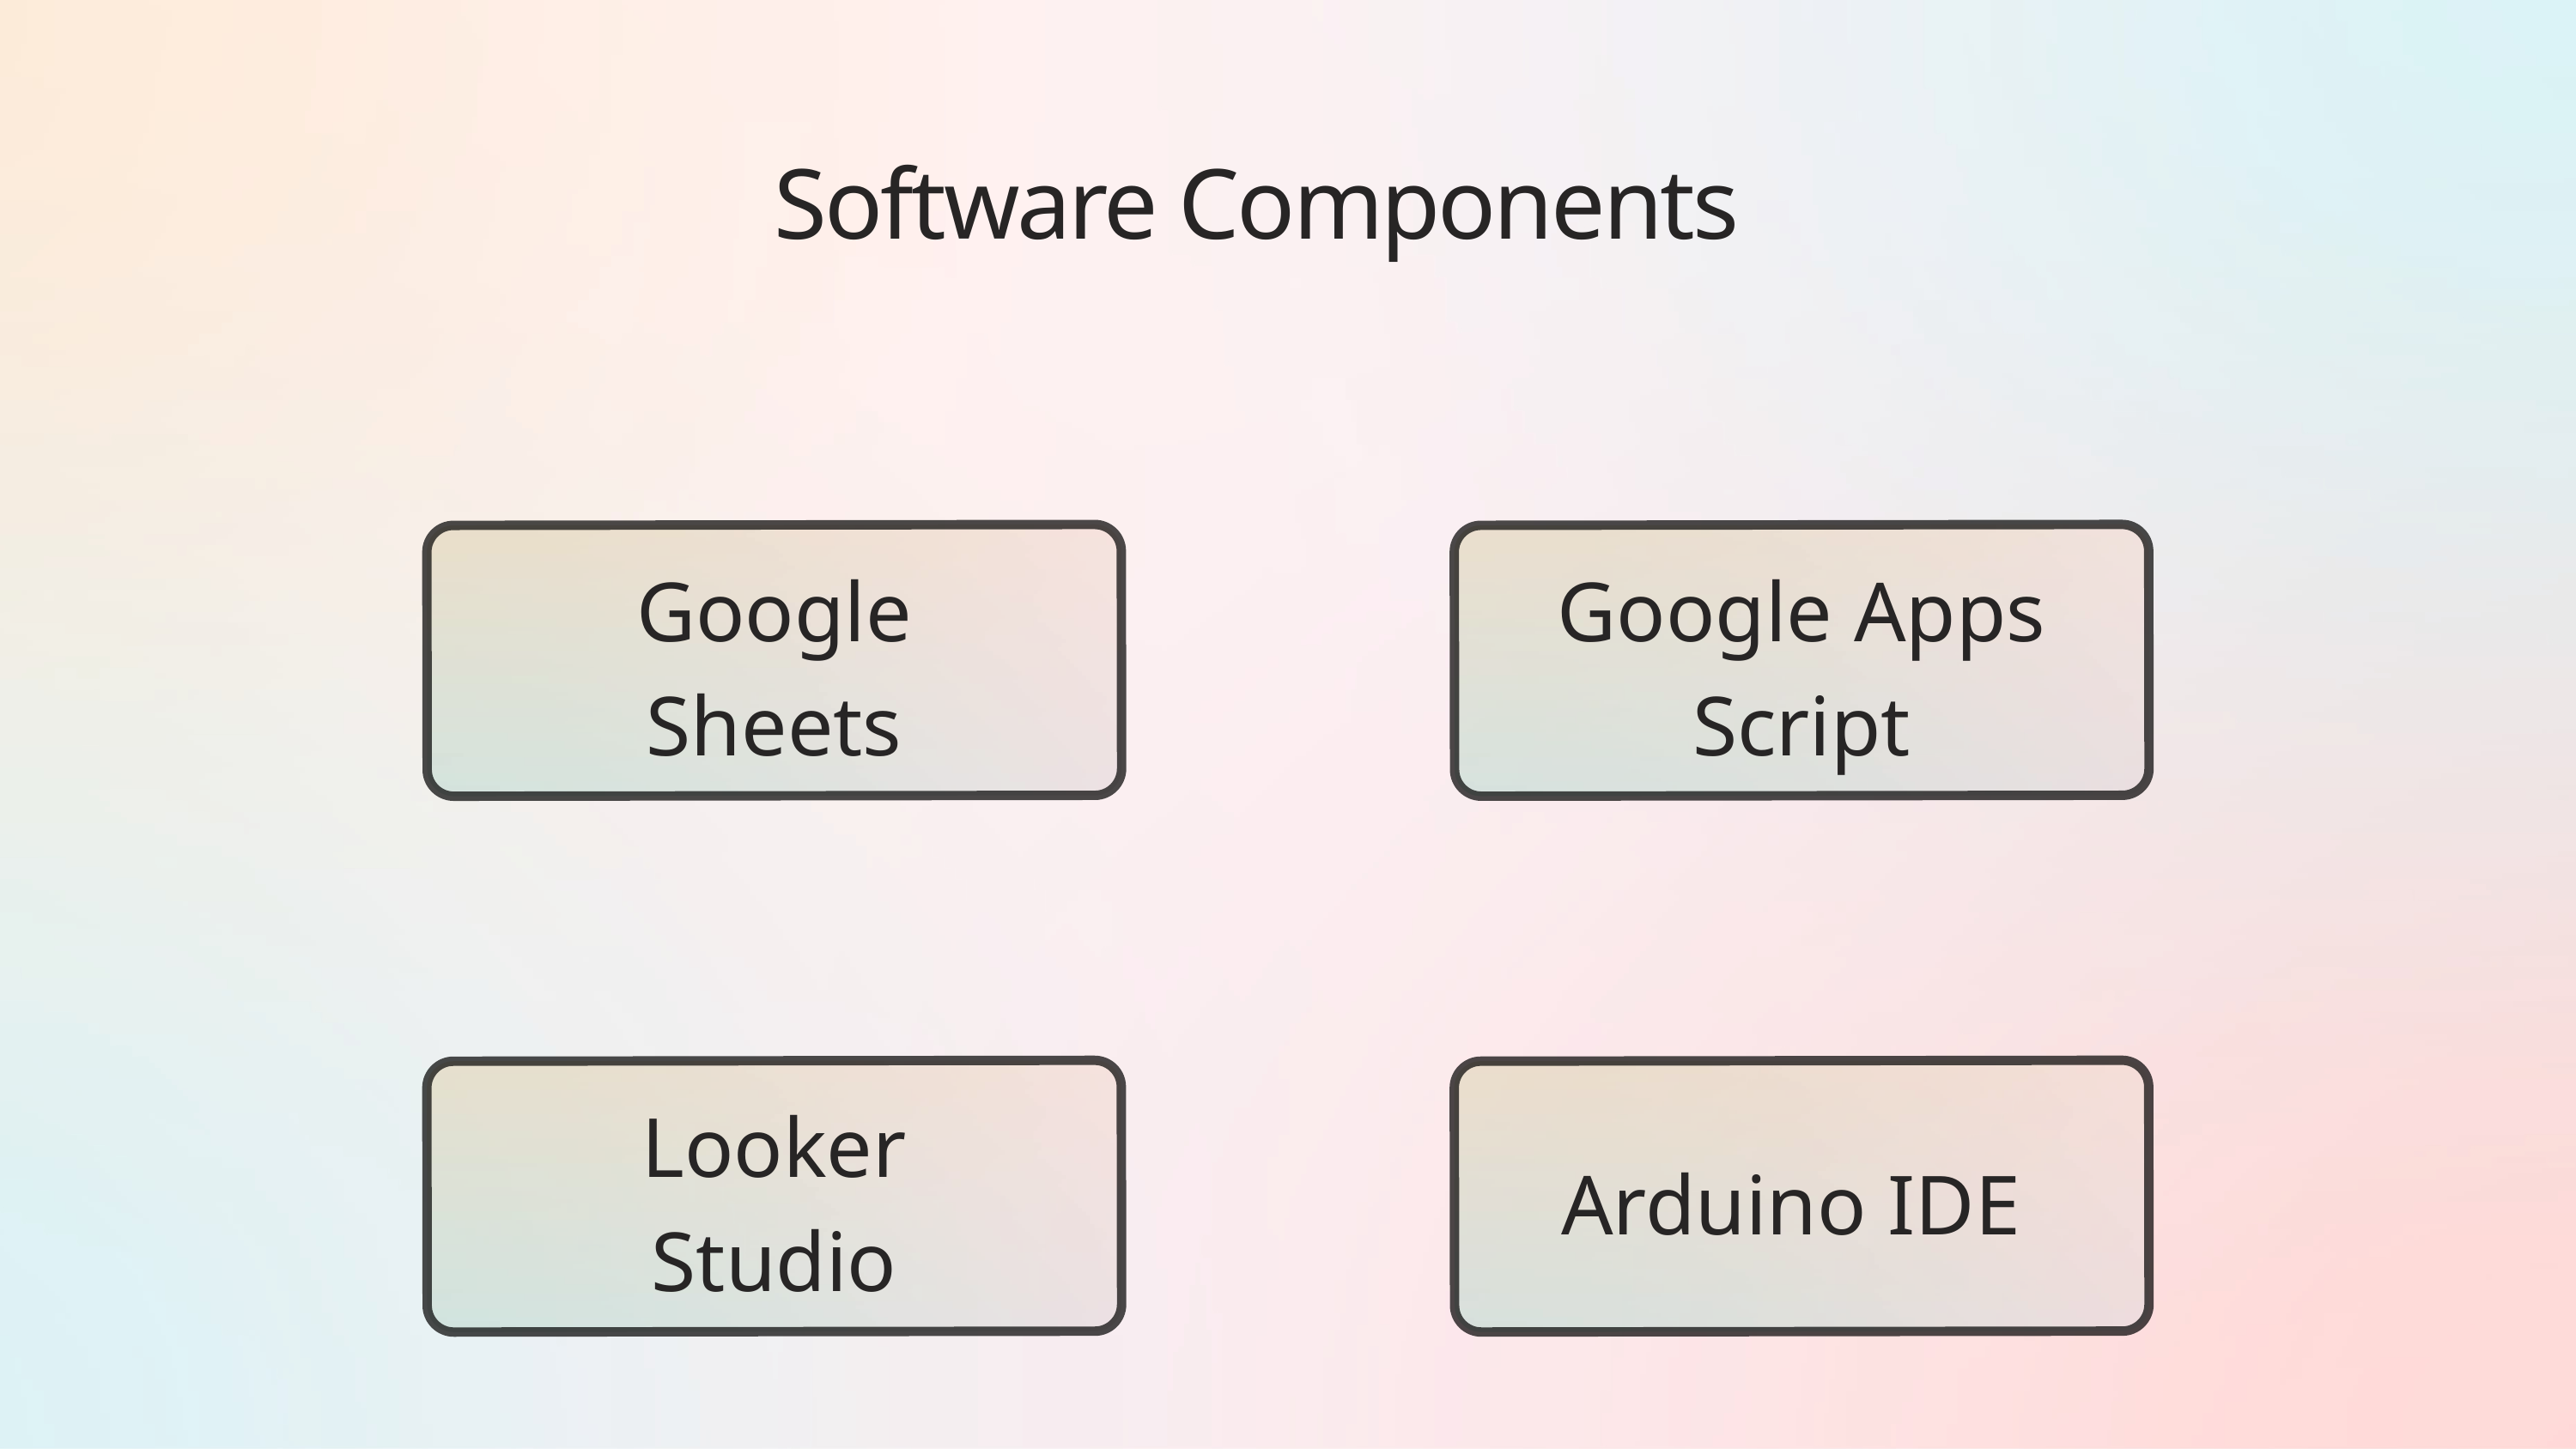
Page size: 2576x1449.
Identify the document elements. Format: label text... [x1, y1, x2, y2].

text_box Software Components [774, 151, 1802, 258]
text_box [1454, 524, 2149, 797]
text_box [1454, 1060, 2149, 1332]
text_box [427, 1060, 1122, 1332]
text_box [427, 524, 1122, 797]
text_box [0, 0, 2576, 1449]
